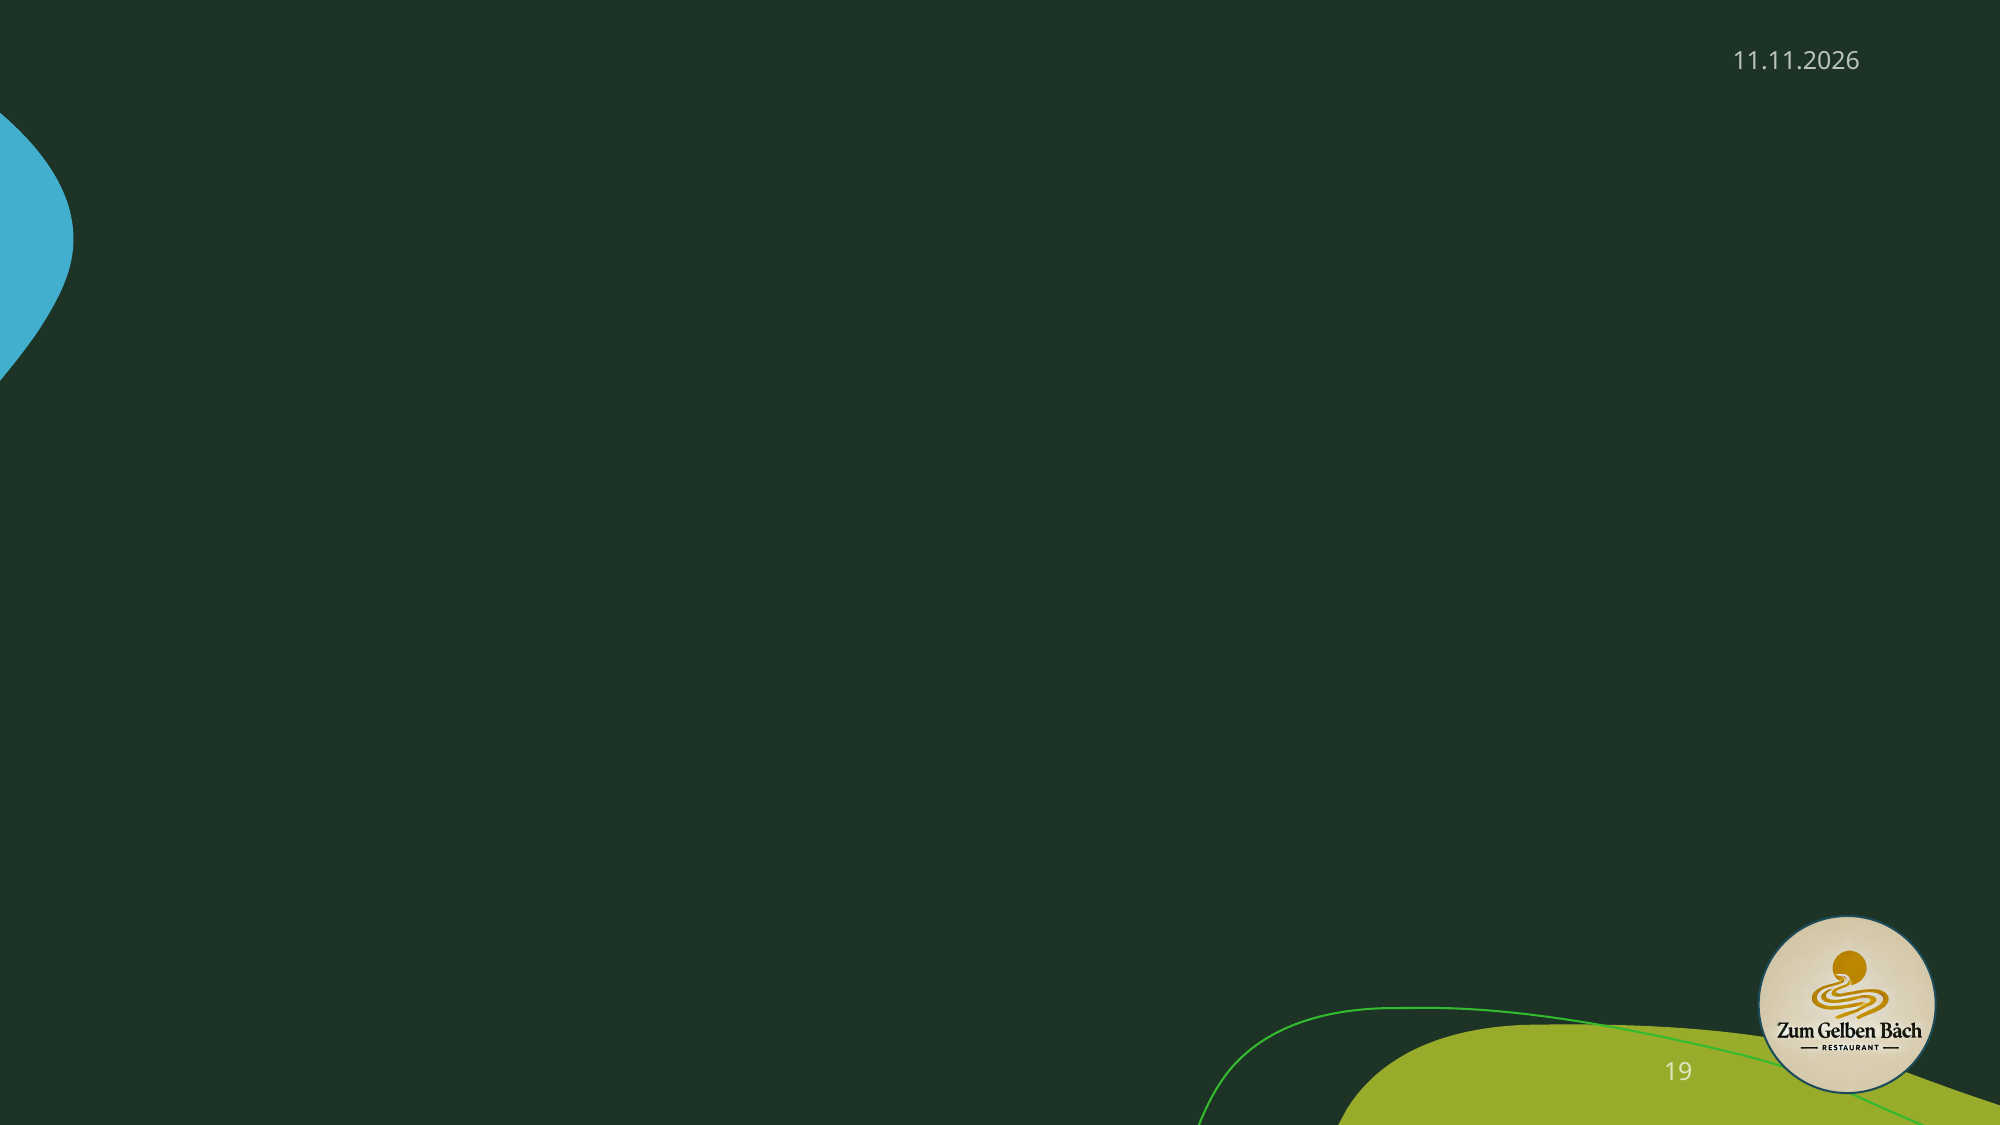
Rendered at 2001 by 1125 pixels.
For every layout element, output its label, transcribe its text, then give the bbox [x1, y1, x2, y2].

slide_number 19 [1457, 1042, 1708, 1103]
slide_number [1540, 31, 1875, 92]
picture [1760, 918, 1934, 1092]
